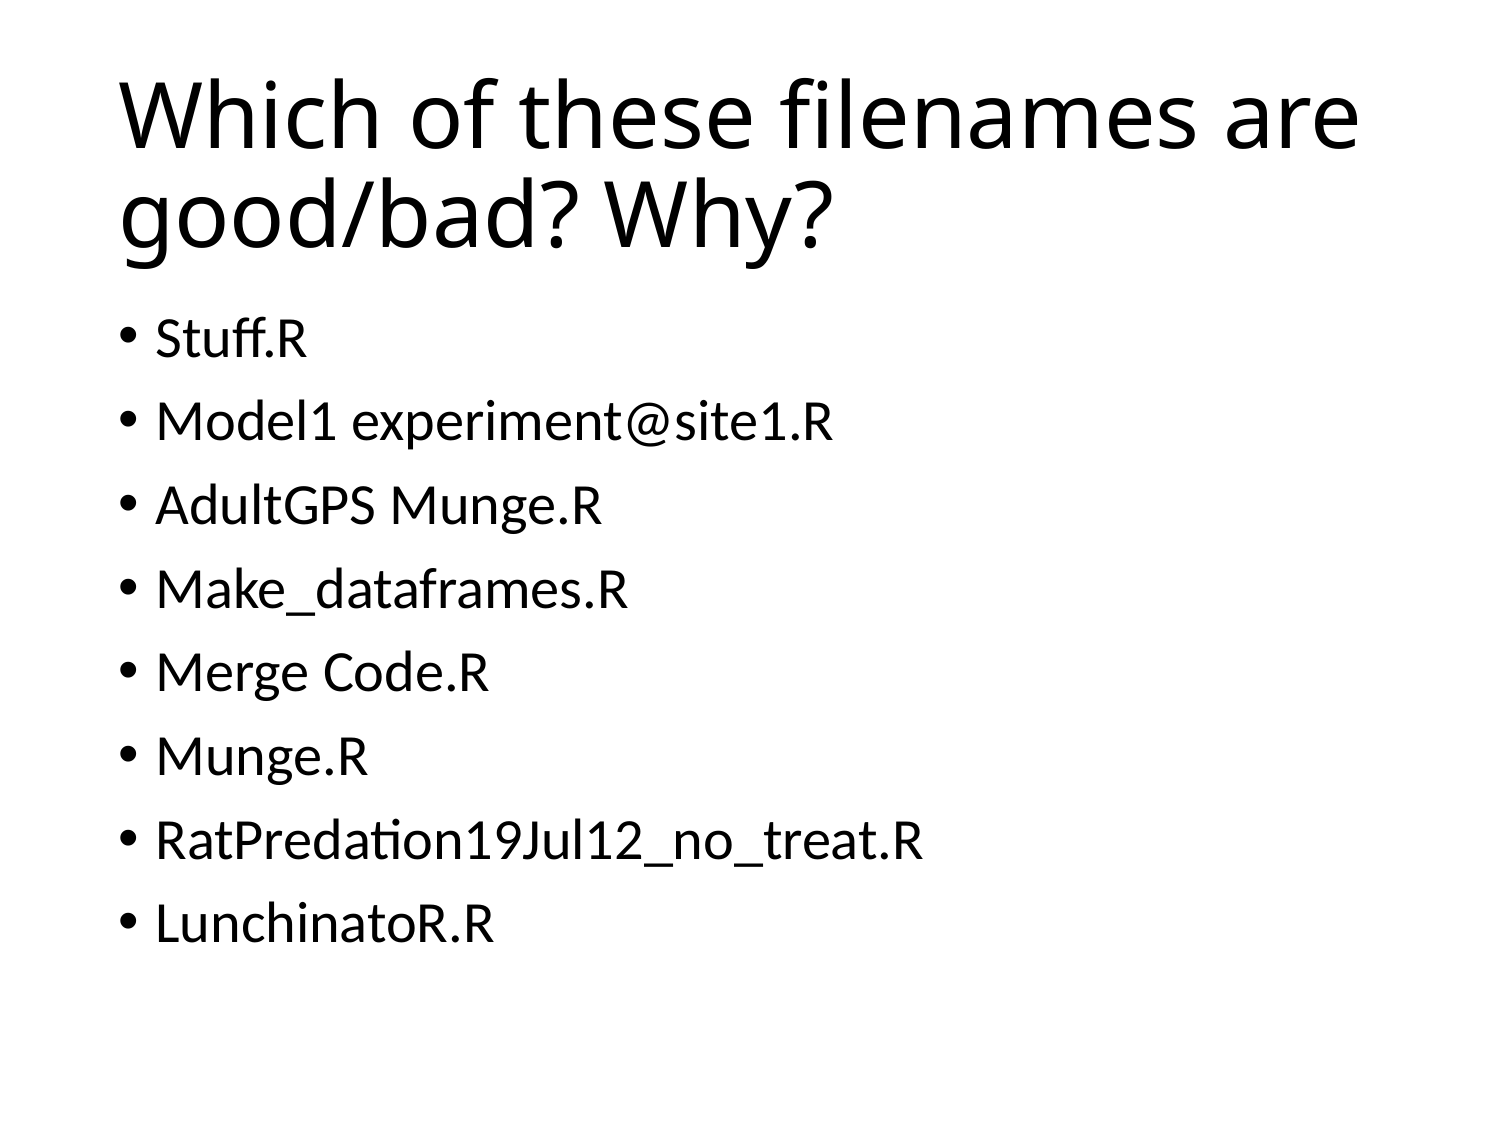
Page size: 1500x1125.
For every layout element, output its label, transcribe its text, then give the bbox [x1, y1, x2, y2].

list Stuff.R Model1 experiment@site1.R AdultGPS Munge.R Make_dataframes.R Merge Code.R Munge.R RatPredation19Jul12_no_treat.R LunchinatoR.R [103, 299, 1397, 1014]
title Which of these filenames are good/bad? Why? [103, 59, 1397, 278]
